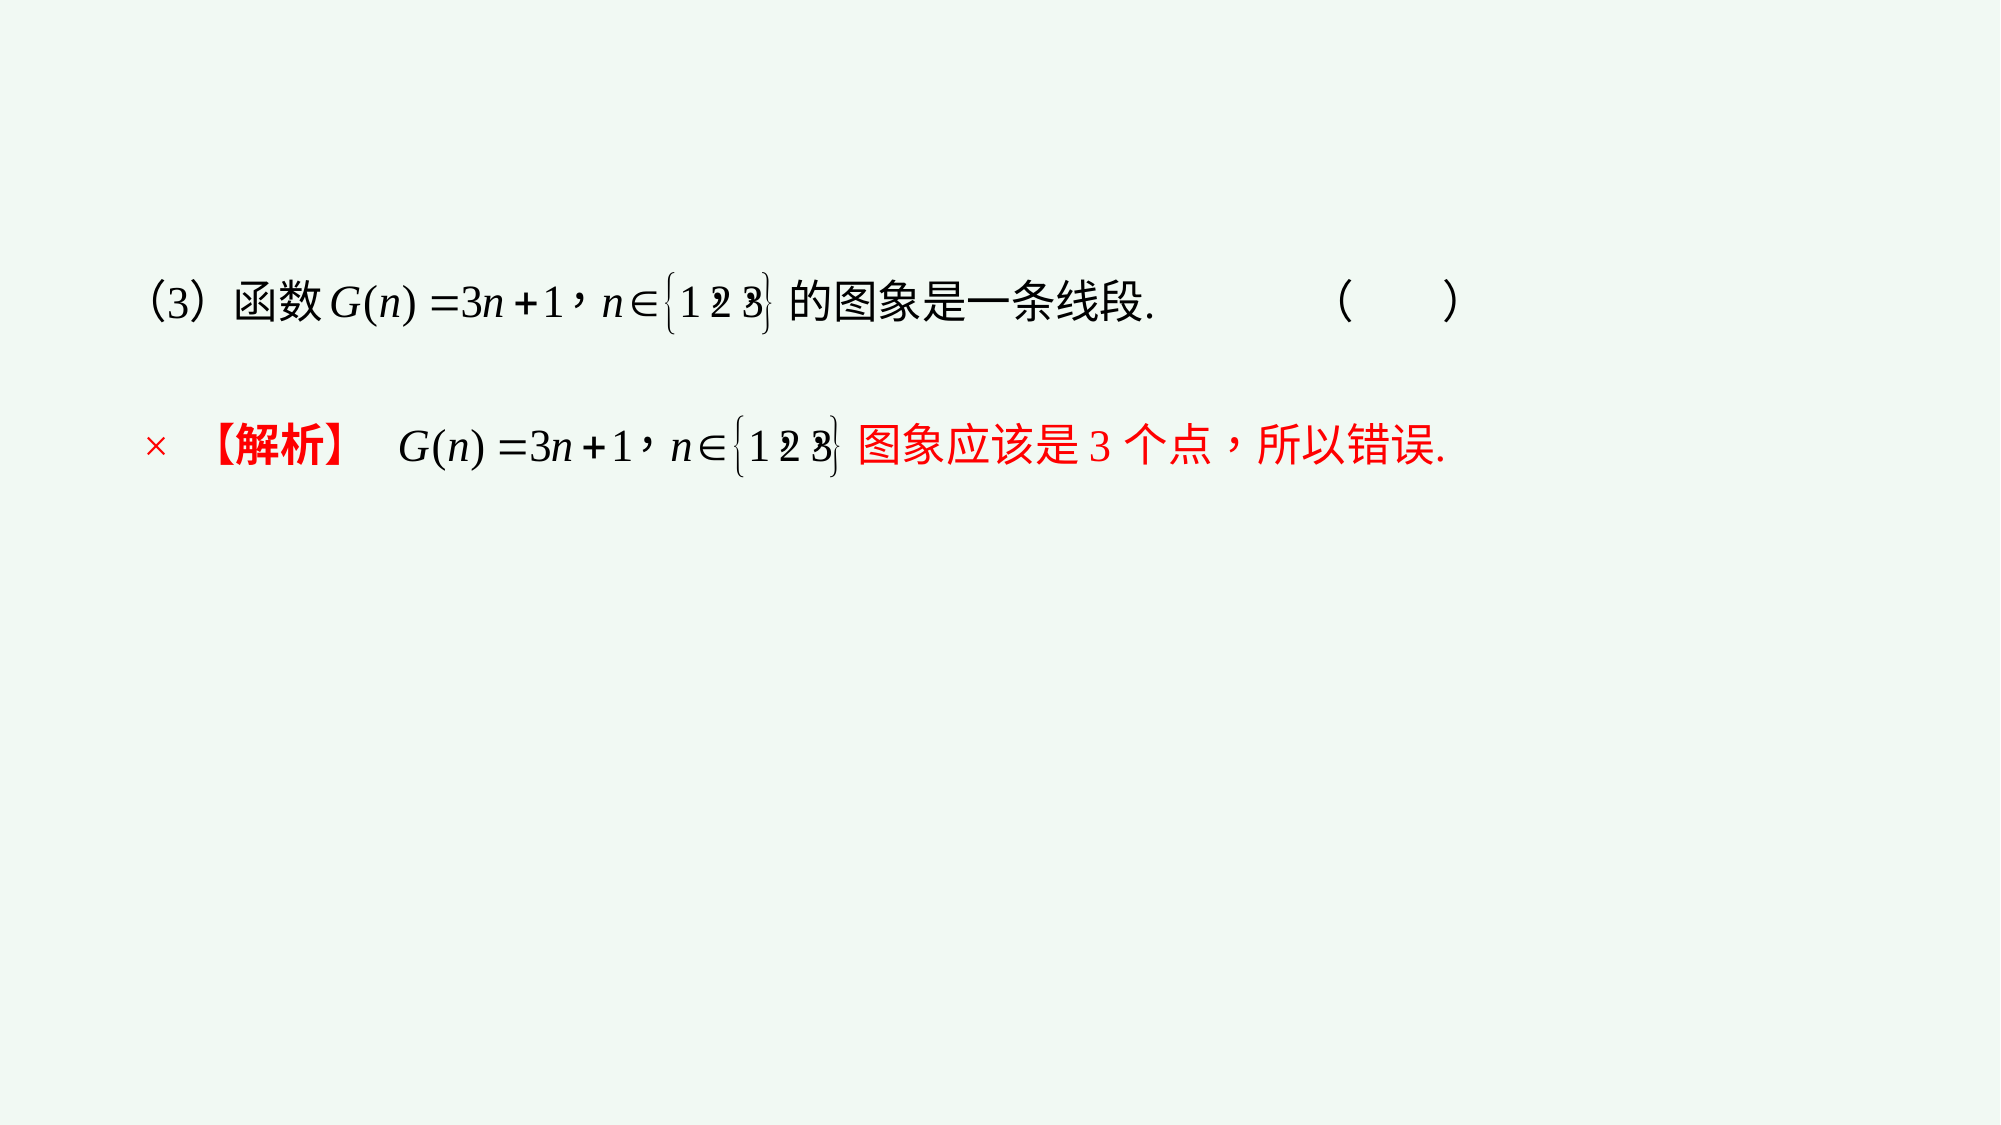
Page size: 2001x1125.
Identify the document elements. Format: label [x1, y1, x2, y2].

text_box [143, 383, 1902, 588]
text_box [122, 240, 1881, 377]
